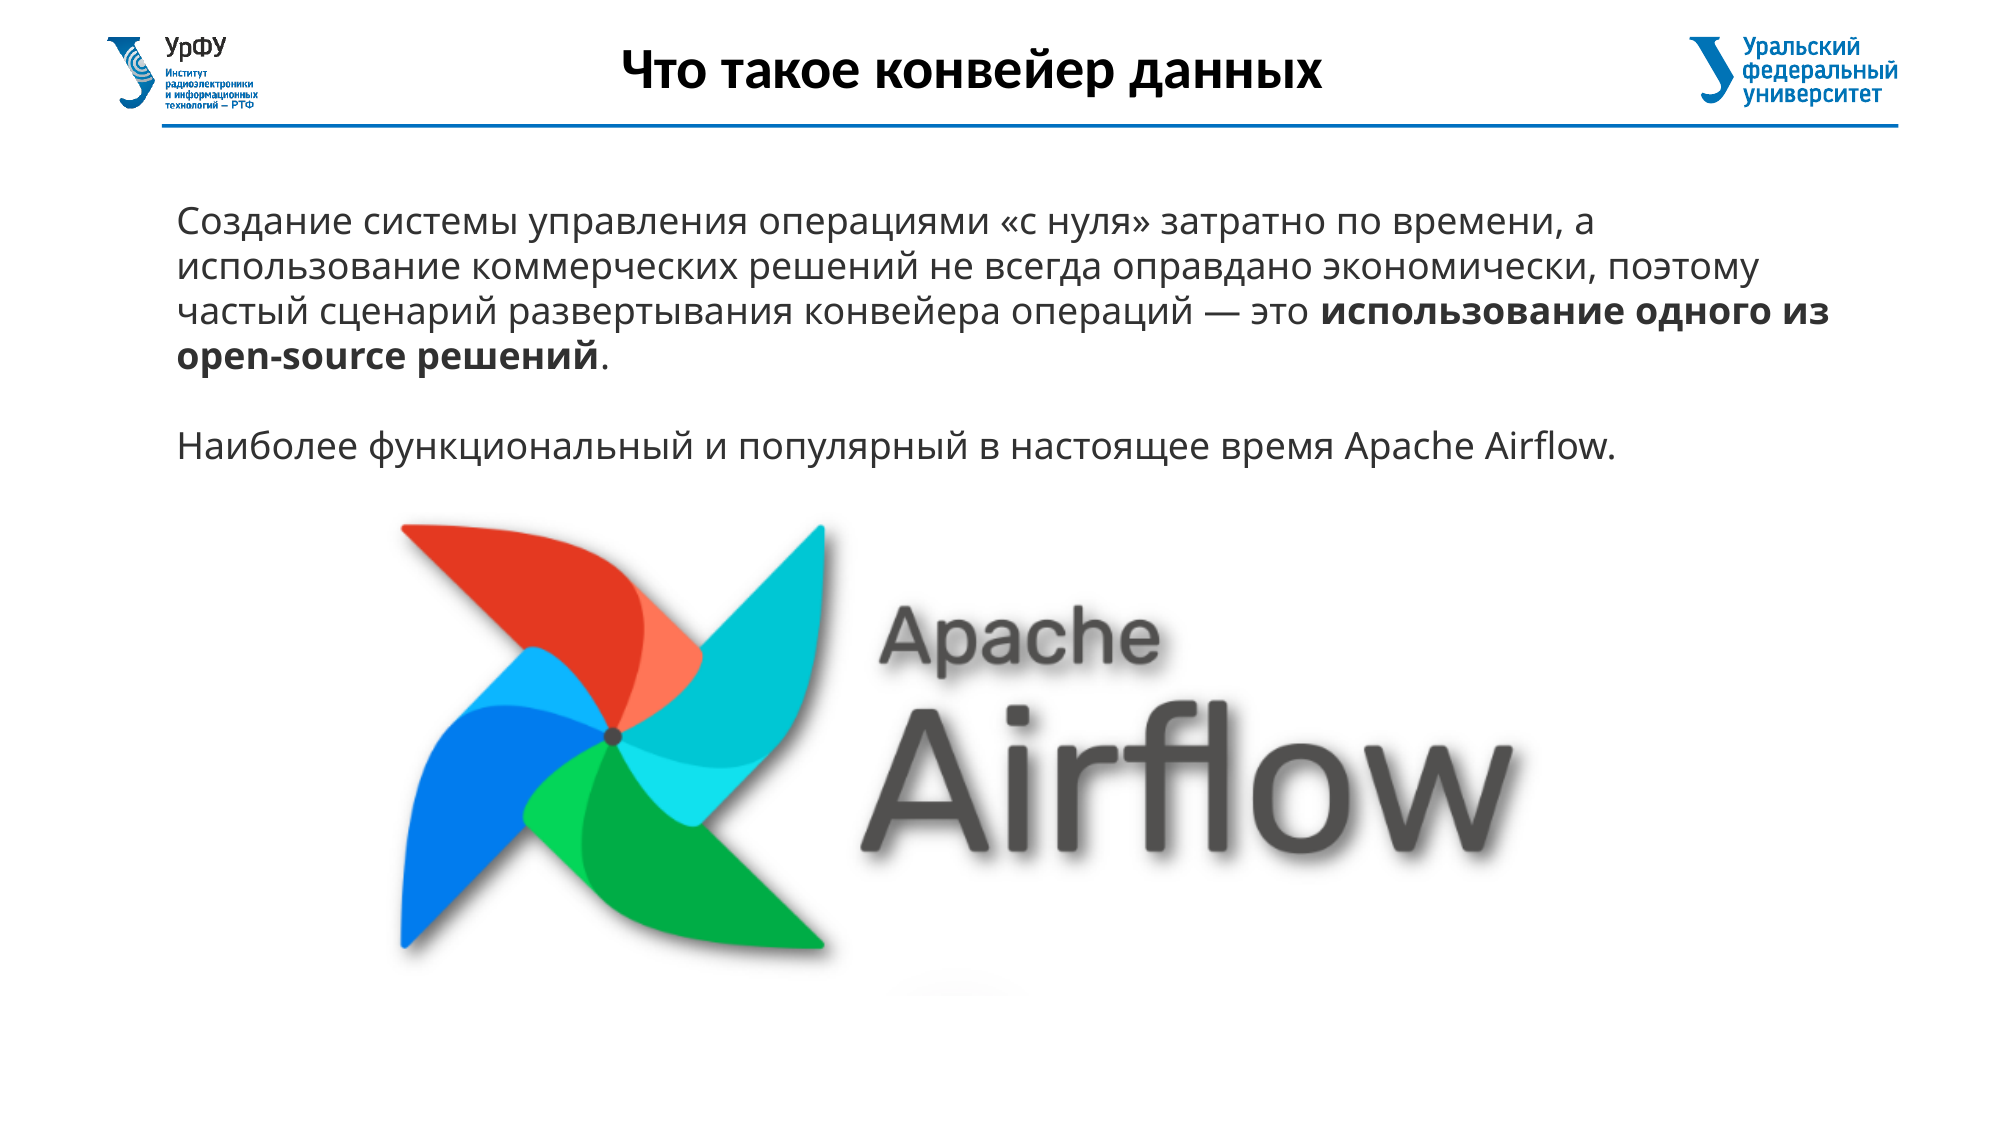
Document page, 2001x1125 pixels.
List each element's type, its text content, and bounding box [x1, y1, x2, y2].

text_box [1687, 35, 1899, 109]
text_box Создание системы управления операциями «с нуля» затратно по времени, а использование коммерческих решений не всегда оправдано экономически, поэтому частый сценарий развертывания конвейера операций — это использование одного из open-source решений. Наиболее функциональный и популярный в настоящее время Apache Airflow. [161, 189, 1899, 475]
picture [107, 37, 258, 109]
text_box [161, 123, 1899, 129]
picture [371, 512, 1574, 996]
text_box Что такое конвейер данных [606, 22, 1339, 108]
